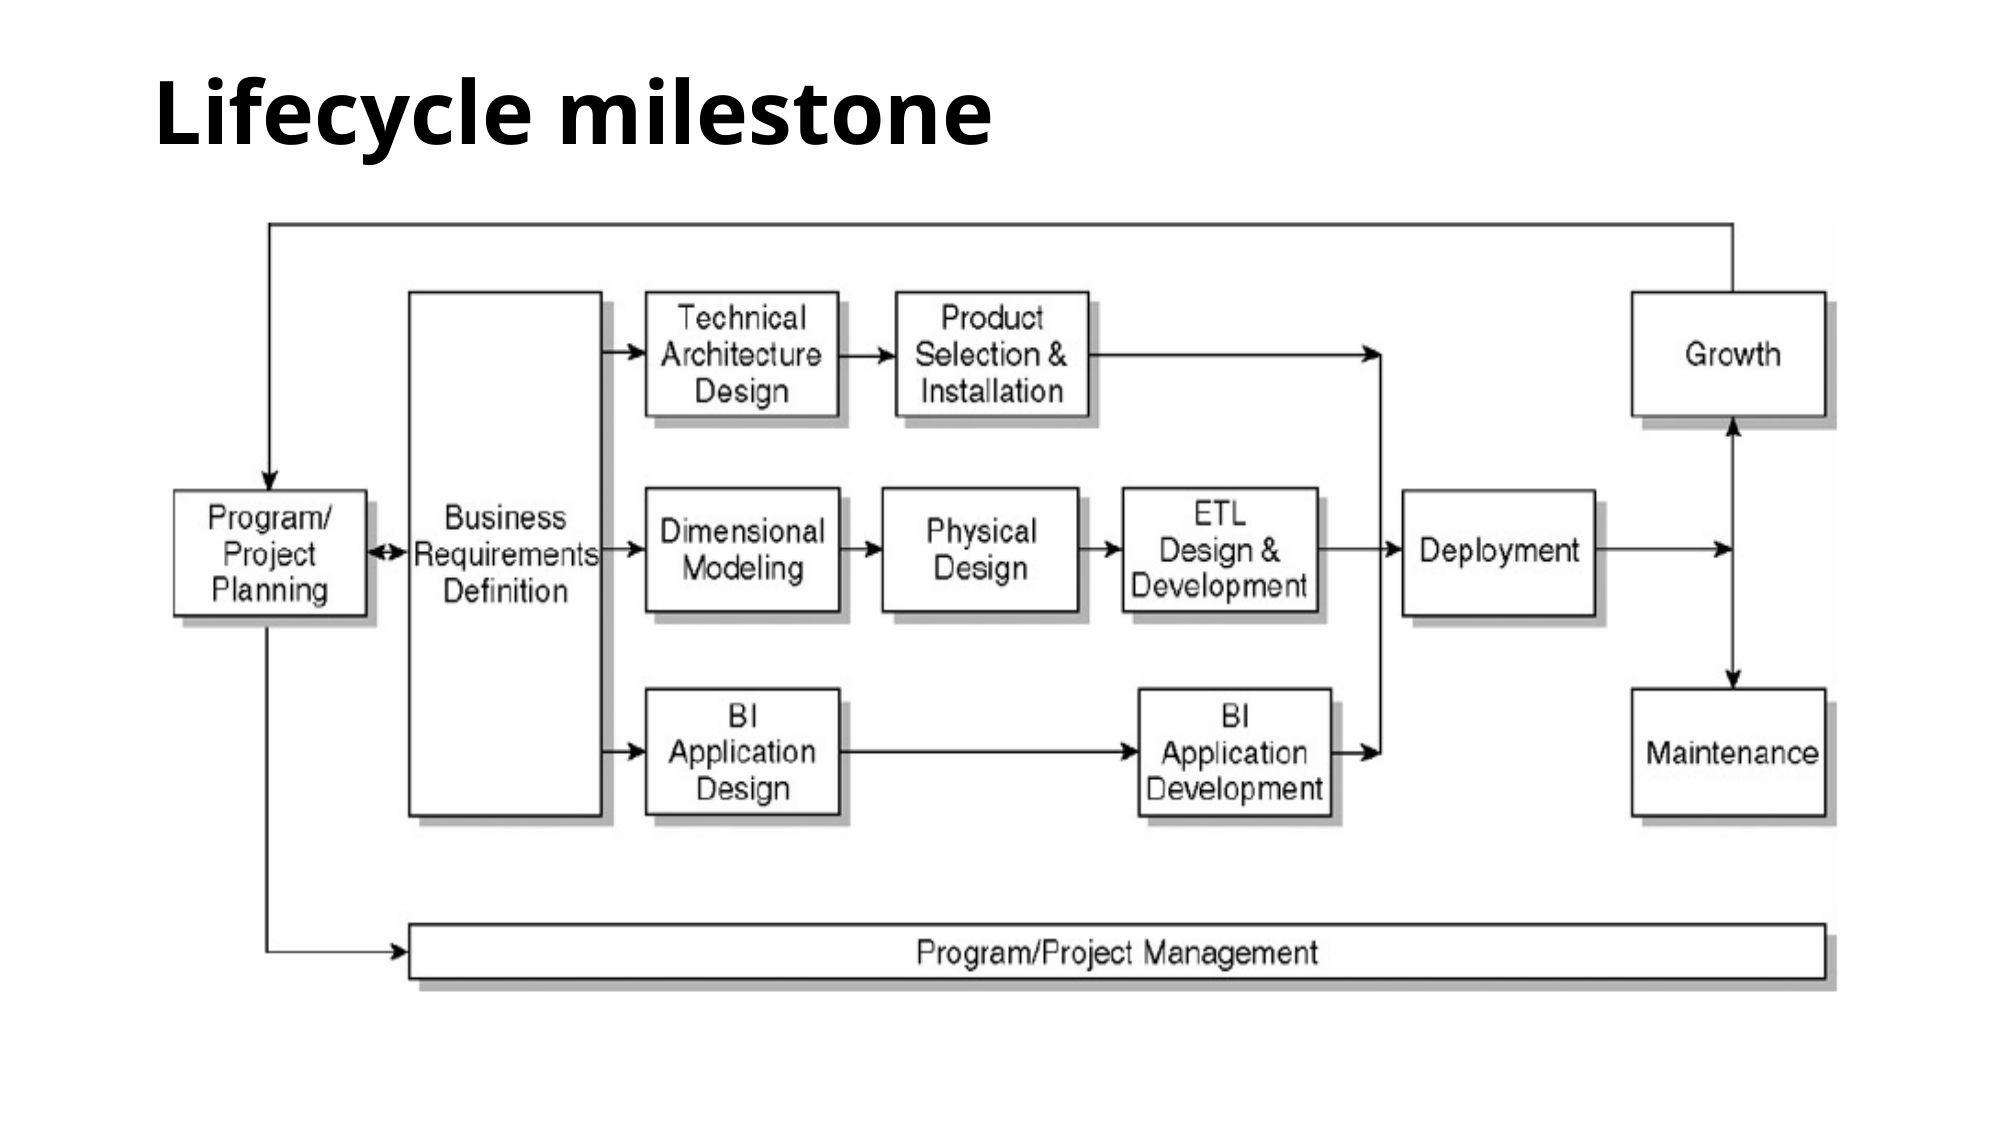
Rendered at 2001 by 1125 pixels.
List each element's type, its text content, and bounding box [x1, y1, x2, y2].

title Lifecycle milestone [137, 59, 1863, 278]
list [168, 209, 1863, 1002]
